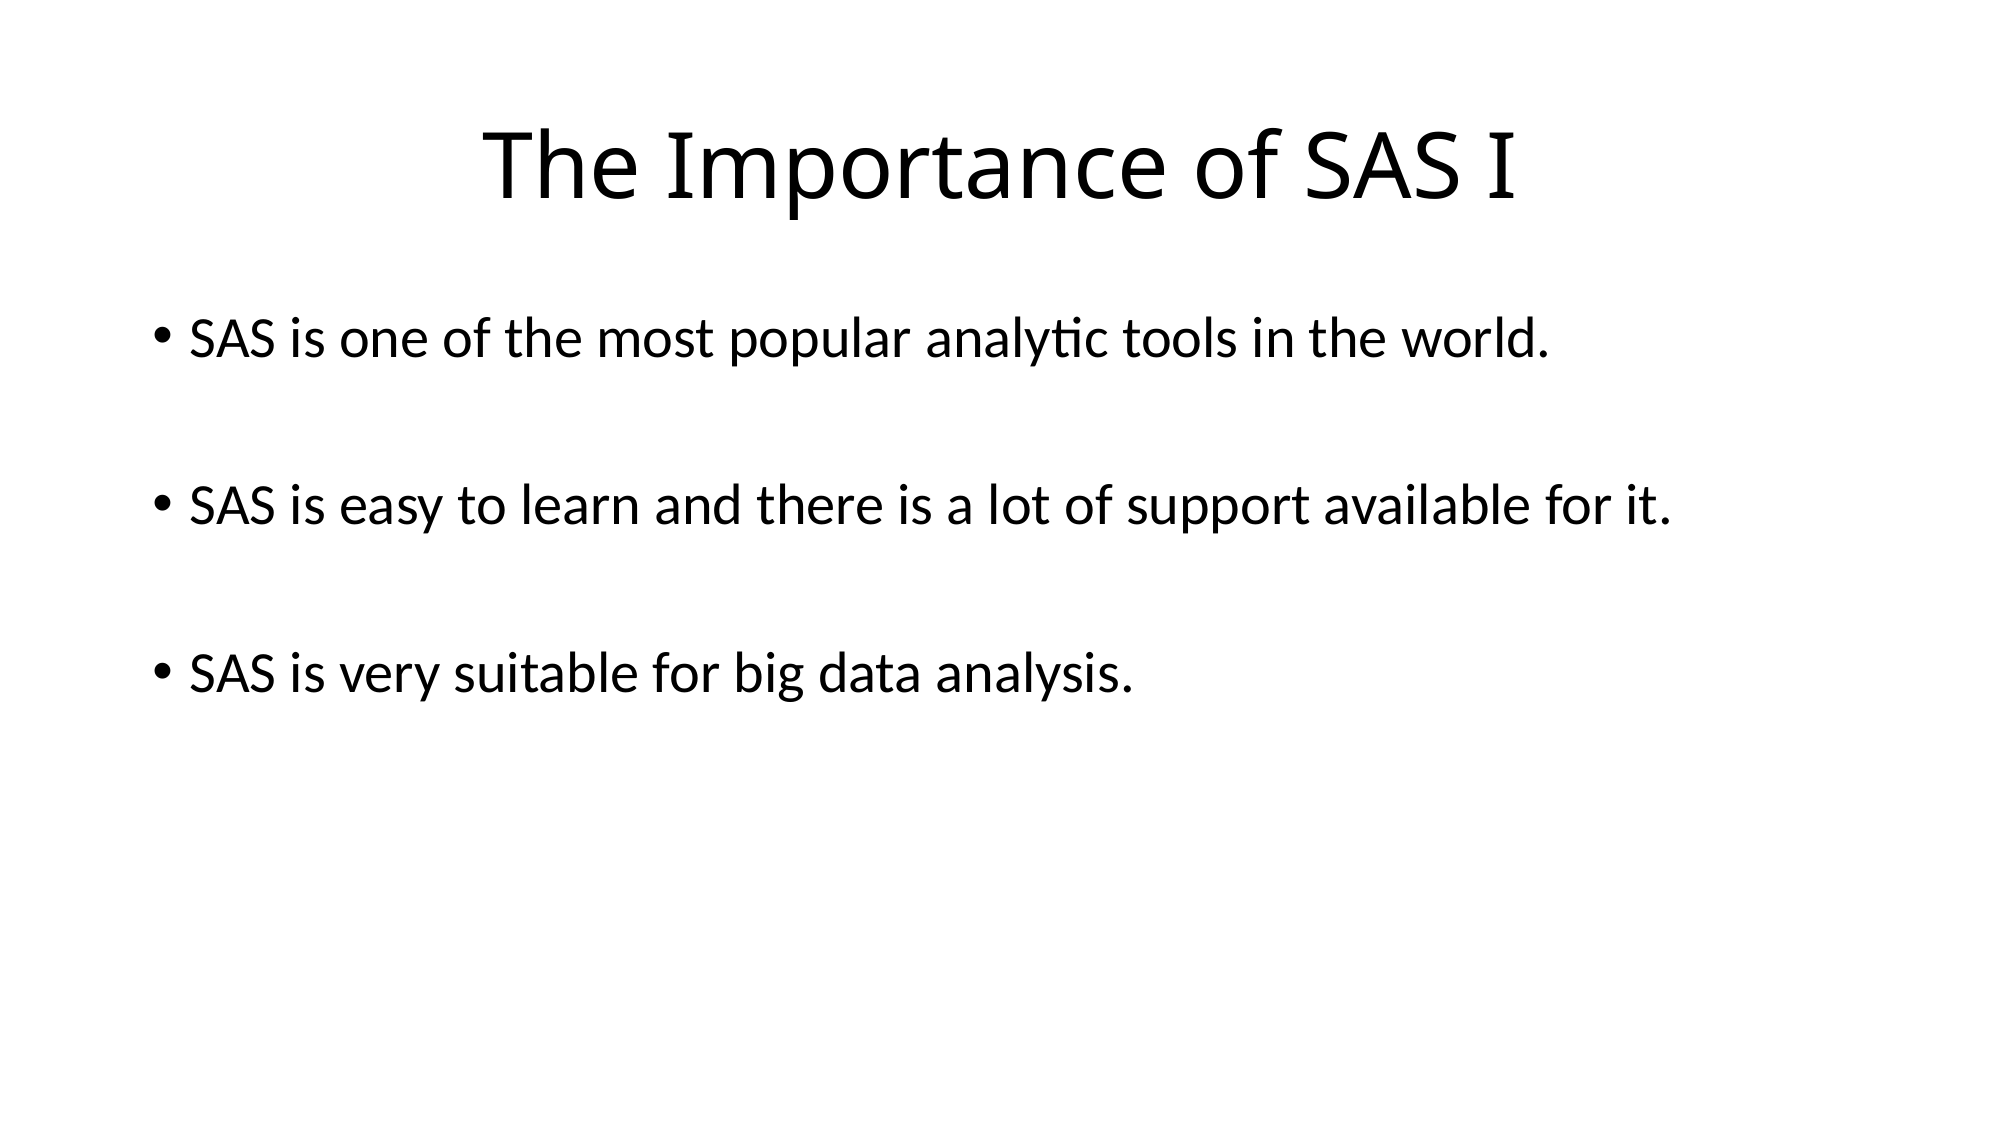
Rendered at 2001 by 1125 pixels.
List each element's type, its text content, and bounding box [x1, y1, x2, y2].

list SAS is one of the most popular analytic tools in the world. SAS is easy to learn and there is a lot of support available for it. SAS is very suitable for big data analysis. [137, 299, 1863, 1014]
title The Importance of SAS I [137, 59, 1863, 278]
